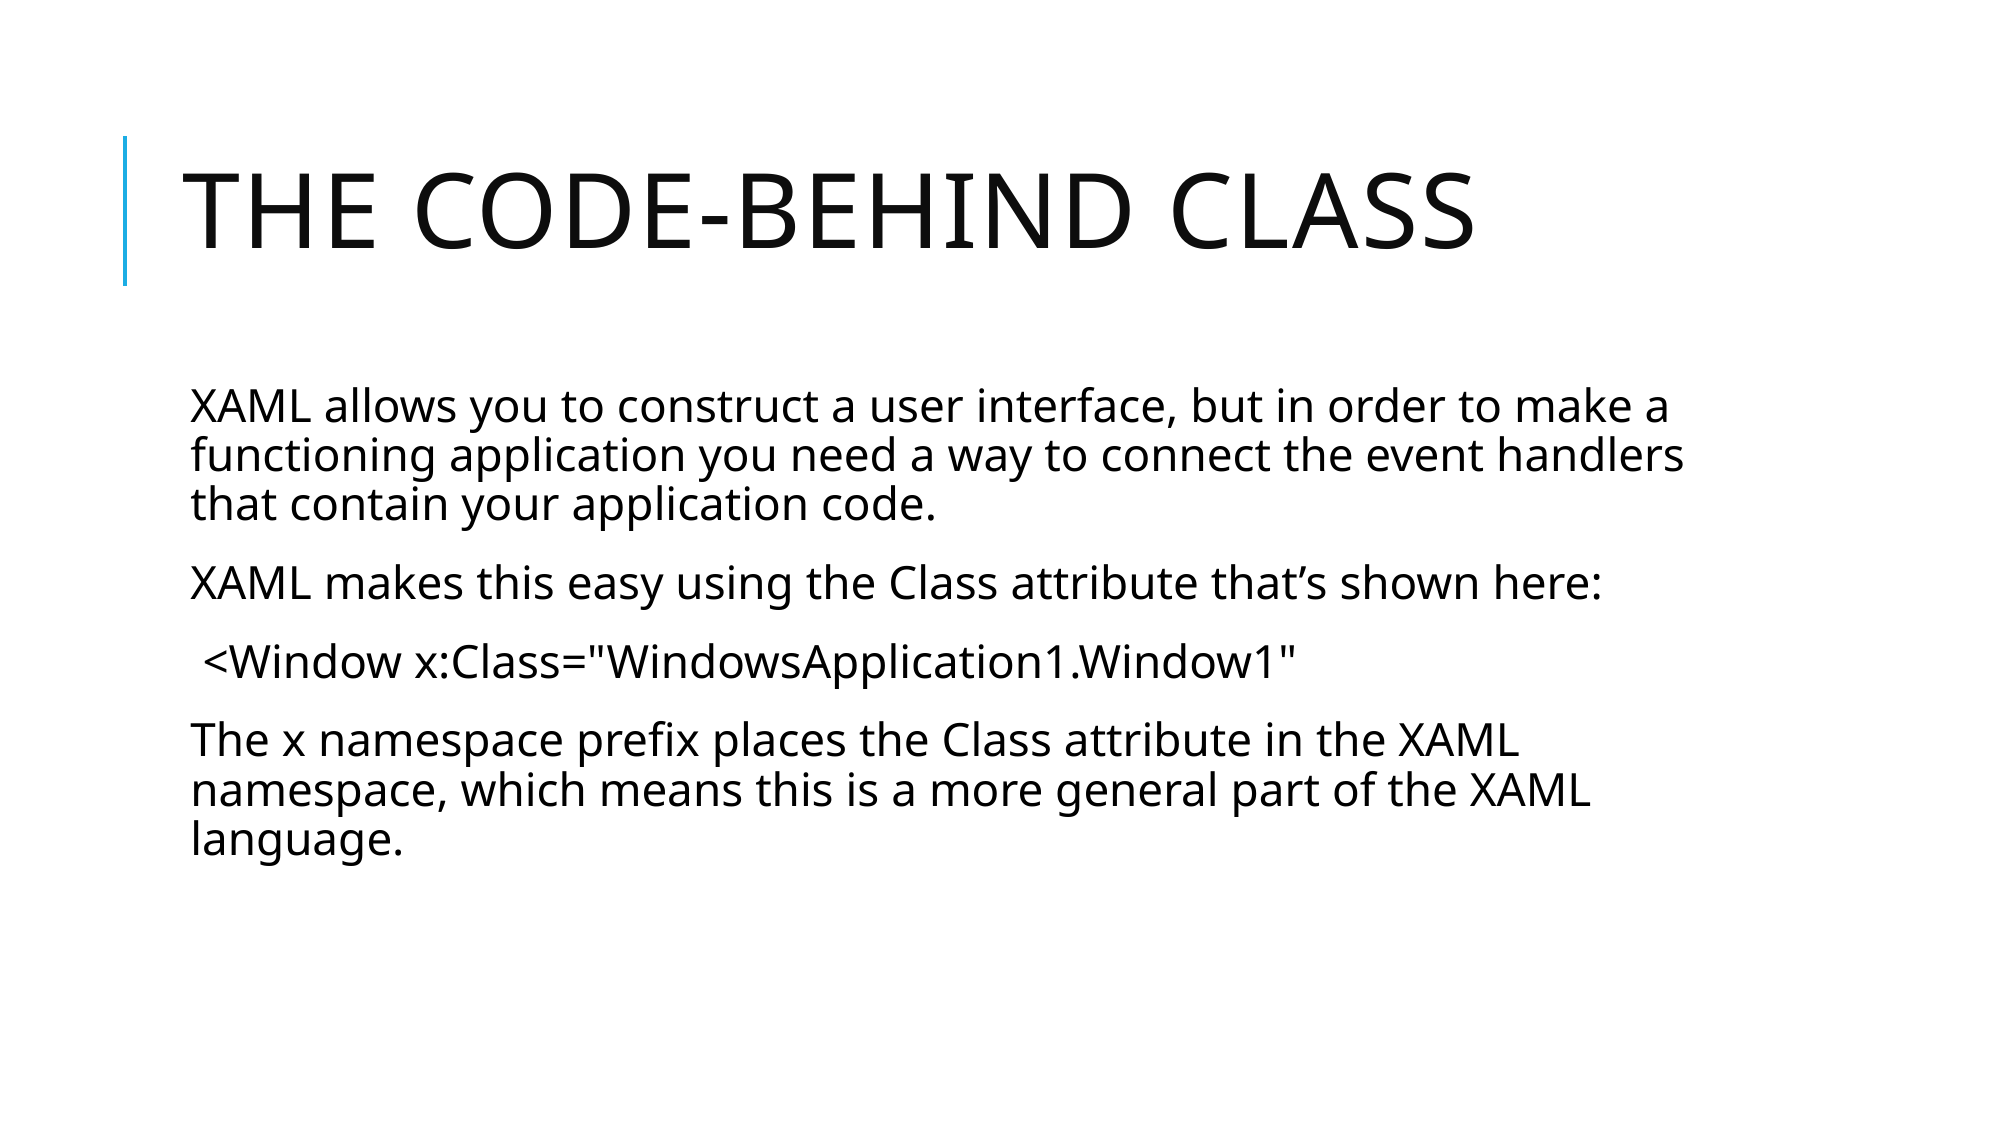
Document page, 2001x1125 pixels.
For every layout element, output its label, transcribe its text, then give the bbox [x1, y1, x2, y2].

title The Code-Behind Class [168, 96, 1763, 342]
list XAML allows you to construct a user interface, but in order to make a functioning application you need a way to connect the event handlers that contain your application code. XAML makes this easy using the Class attribute that’s shown here: <Window x:Class="WindowsApplication1.Window1" The x namespace prefix places the Class attribute in the XAML namespace, which means this is a more general part of the XAML language. [168, 375, 1763, 1035]
